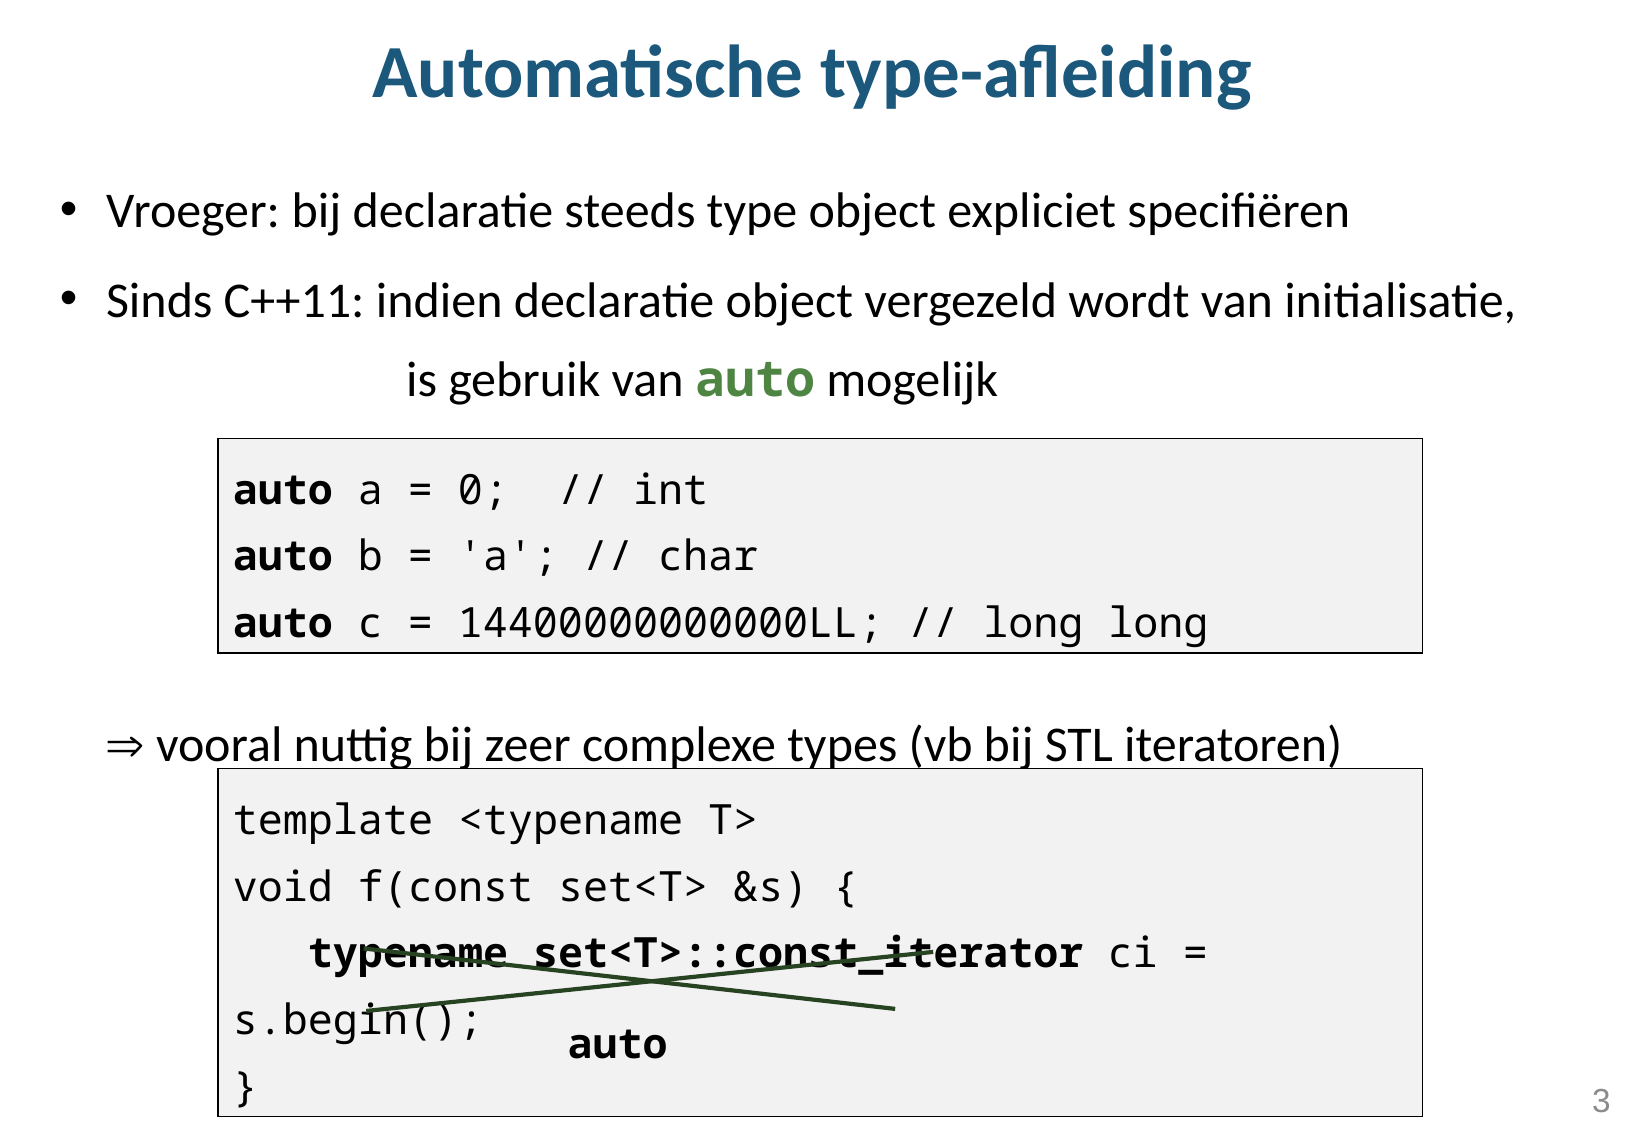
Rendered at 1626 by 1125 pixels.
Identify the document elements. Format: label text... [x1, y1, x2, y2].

text_box auto [552, 1020, 778, 1074]
title Automatische type-afleiding [0, 0, 1625, 143]
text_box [363, 948, 896, 1010]
text_box template <typename T> void f(const set<T> &s) { typename set<T>::const_iterator ci = s.begin(); } [218, 768, 1423, 1117]
text_box auto a = 0; // int auto b = 'a'; // char auto c = 14400000000000LL; // long long [218, 438, 1423, 654]
text_box Vroeger: bij declaratie steeds type object expliciet specifiëren Sinds C++11: indien declaratie object vergezeld wordt van initialisatie, is gebruik van auto mogelijk  vooral nuttig bij zeer complexe types (vb bij STL iteratoren) [44, 147, 1557, 224]
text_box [898, 951, 934, 1012]
slide_number 3 [1246, 1069, 1625, 1125]
